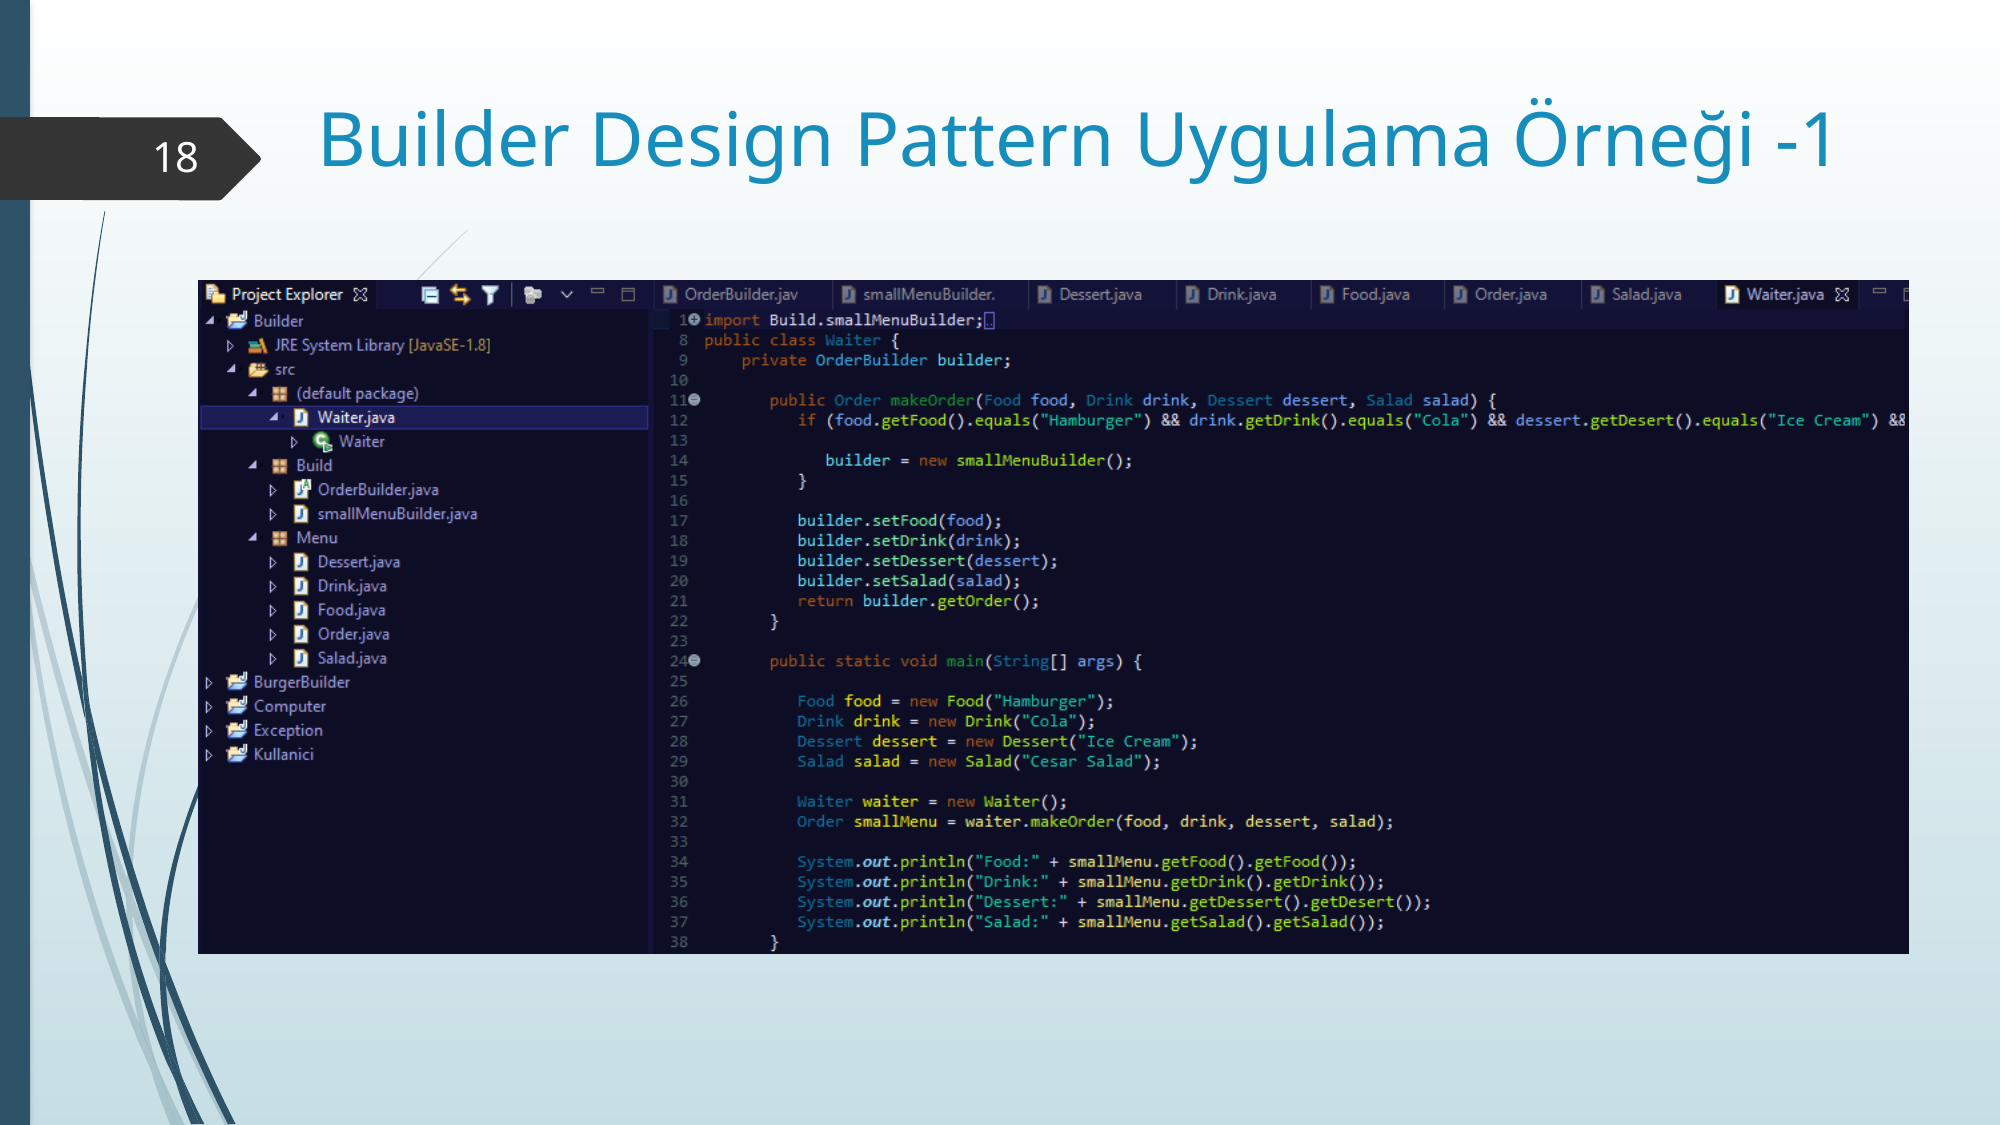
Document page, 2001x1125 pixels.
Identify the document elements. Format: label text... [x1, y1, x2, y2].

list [197, 280, 1909, 955]
slide_number 18 [87, 129, 216, 190]
title Builder Design Pattern Uygulama Örneği -1 [302, 83, 1936, 294]
